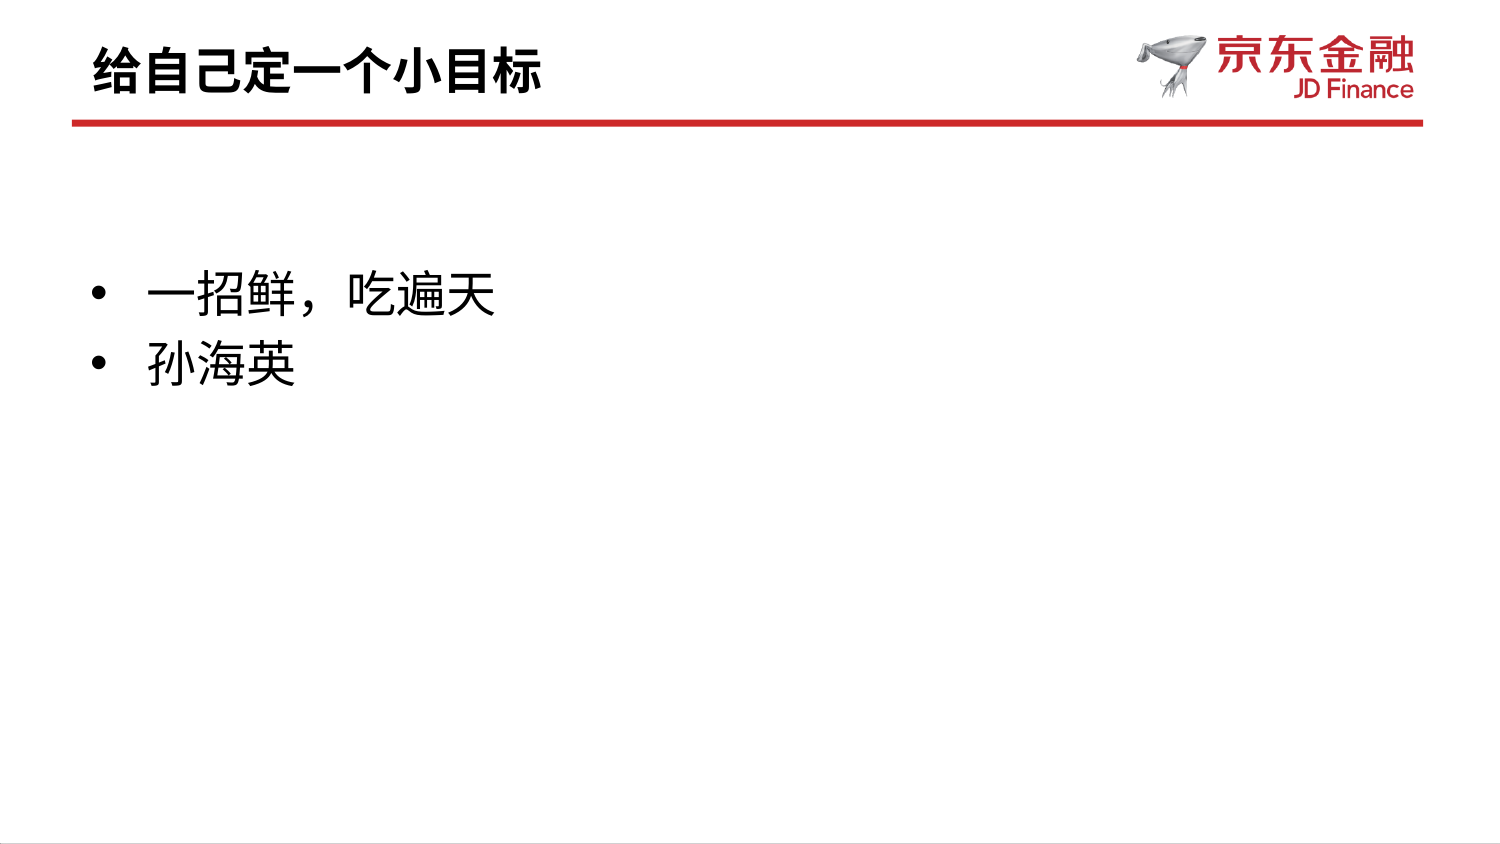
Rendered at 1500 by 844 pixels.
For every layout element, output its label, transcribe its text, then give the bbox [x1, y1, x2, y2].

list 一招鲜，吃遍天 孙海英 [75, 254, 1425, 754]
text_box 给自己定一个小目标 [77, 32, 558, 107]
picture [1123, 25, 1434, 106]
